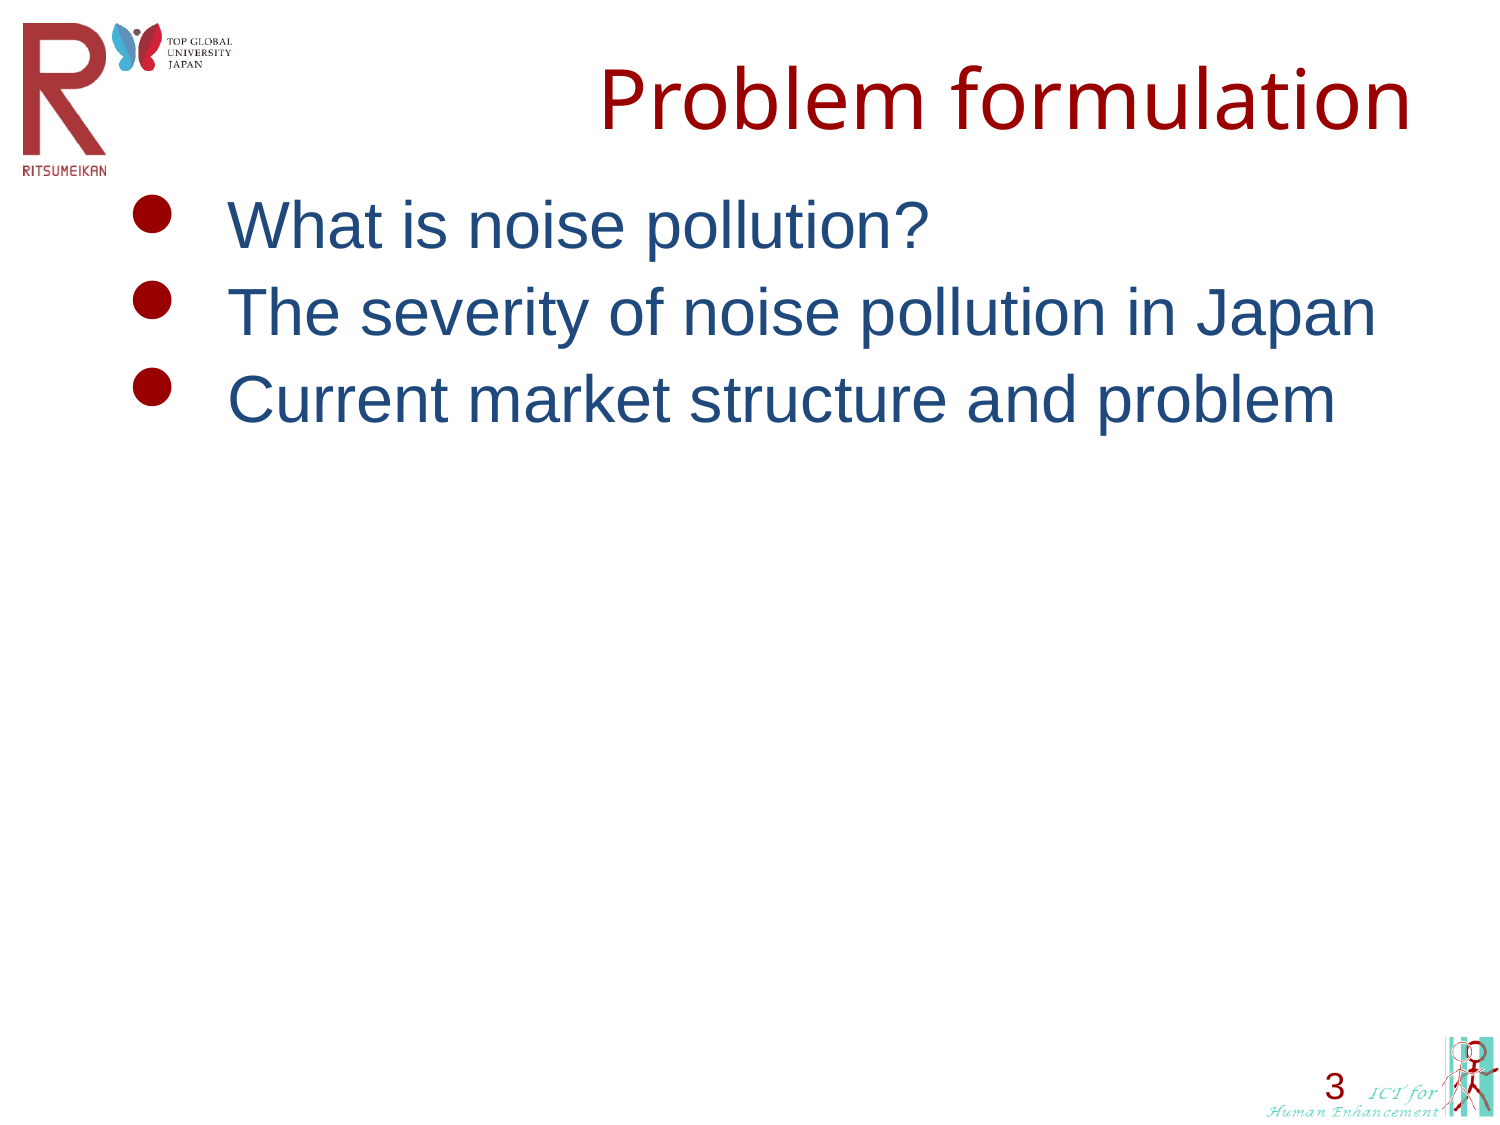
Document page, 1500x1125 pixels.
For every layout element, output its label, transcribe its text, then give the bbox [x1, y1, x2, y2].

picture [1263, 1037, 1500, 1117]
slide_number 3 [1080, 1054, 1361, 1115]
text_box Problem formulation [117, 35, 1430, 155]
picture [23, 23, 106, 176]
picture [112, 23, 232, 71]
text_box What is noise pollution? The severity of noise pollution in Japan Current market structure and problem [112, 174, 1484, 931]
